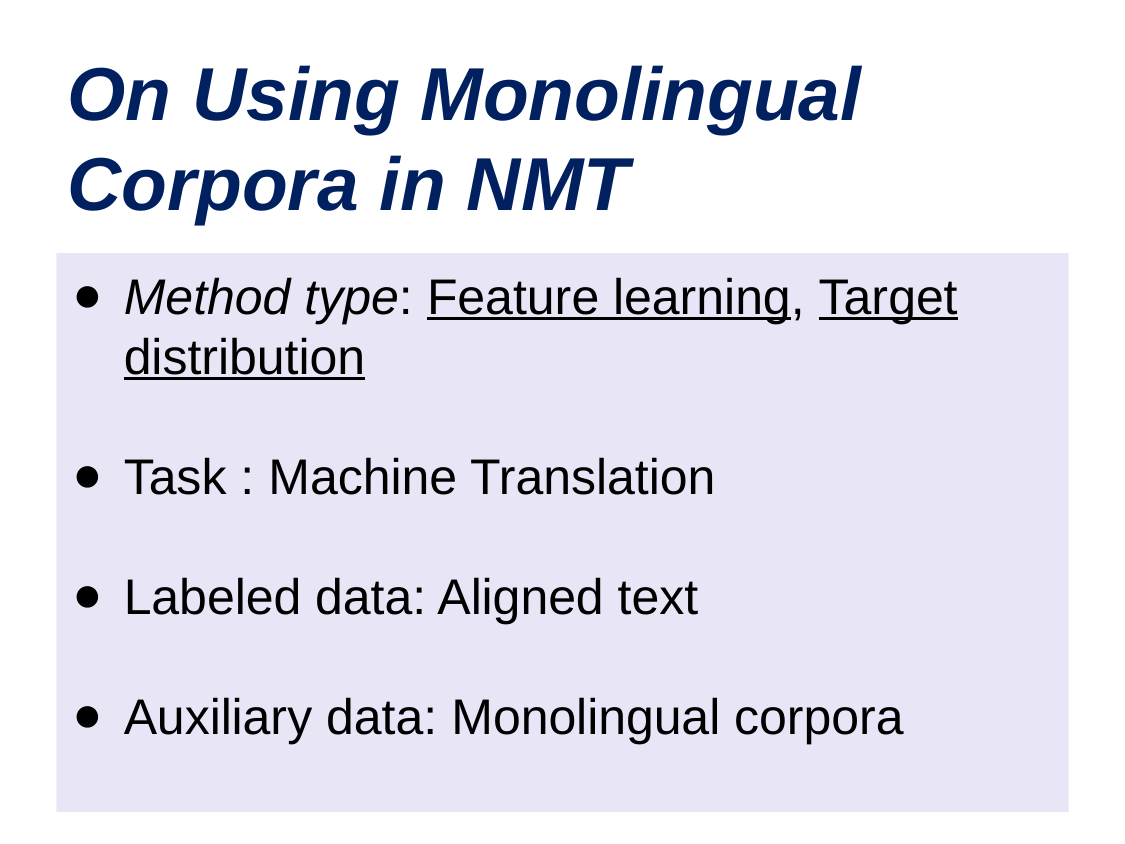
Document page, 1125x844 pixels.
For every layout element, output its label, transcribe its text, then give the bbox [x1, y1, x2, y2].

title On Using Monolingual Corpora in NMT [56, 130, 1069, 237]
list Method type: Feature learning, Target distribution Task : Machine Translation Labeled data: Aligned text Auxiliary data: Monolingual corpora [56, 253, 1069, 813]
